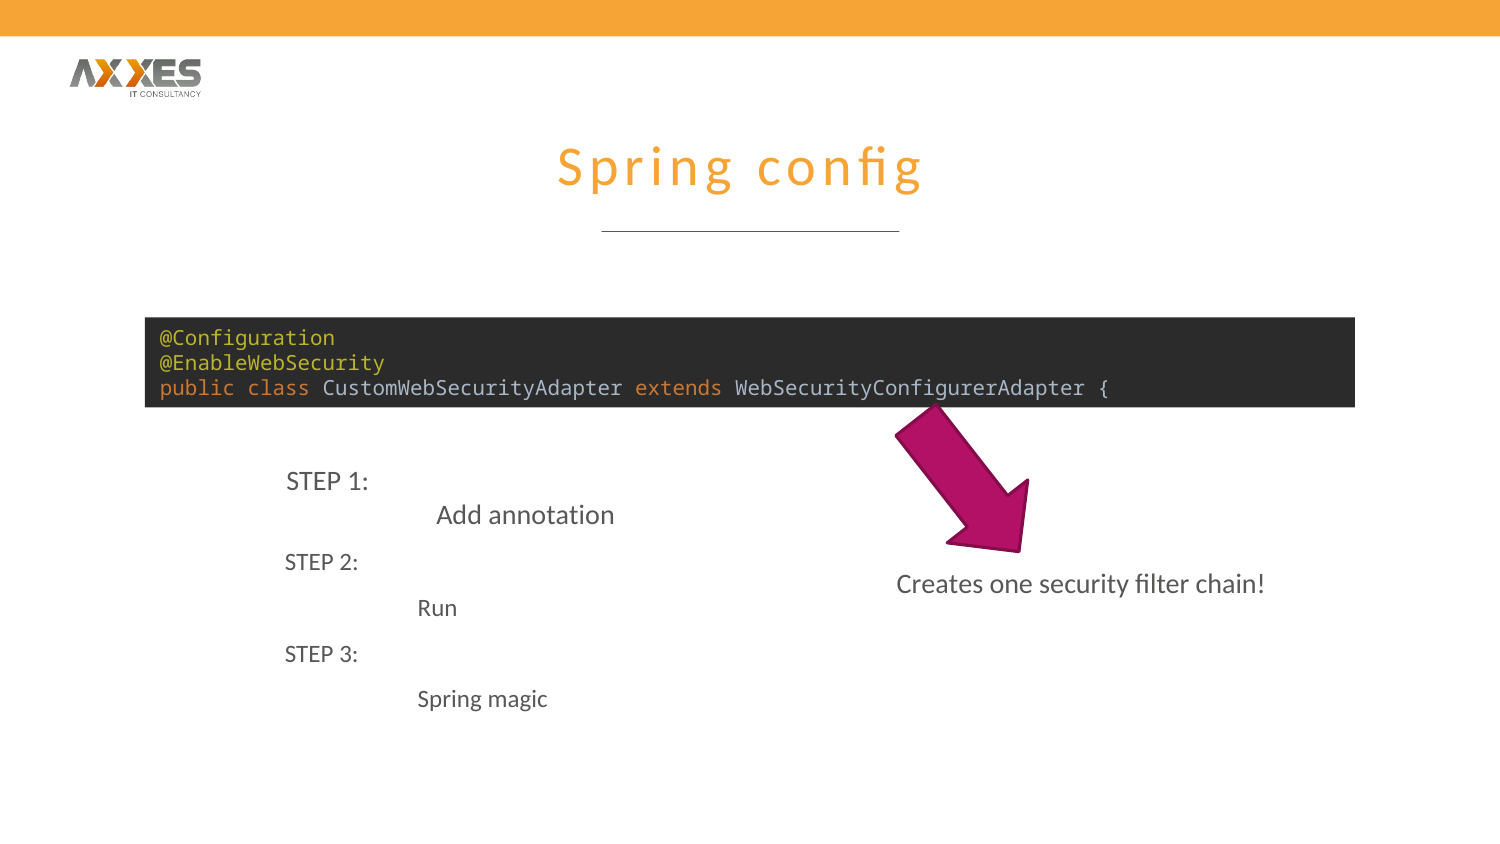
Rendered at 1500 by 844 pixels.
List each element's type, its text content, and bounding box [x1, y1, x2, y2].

list STEP 1: Add annotation STEP 2: Run STEP 3: Spring magic [196, 455, 724, 741]
picture [69, 59, 201, 97]
text_box @Configuration @EnableWebSecurity public class CustomWebSecurityAdapter extends WebSecurityConfigurerAdapter { [144, 317, 1355, 408]
title Spring config [200, 119, 1279, 207]
text_box [894, 402, 1030, 554]
text_box Creates one security filter chain! [806, 557, 1334, 608]
